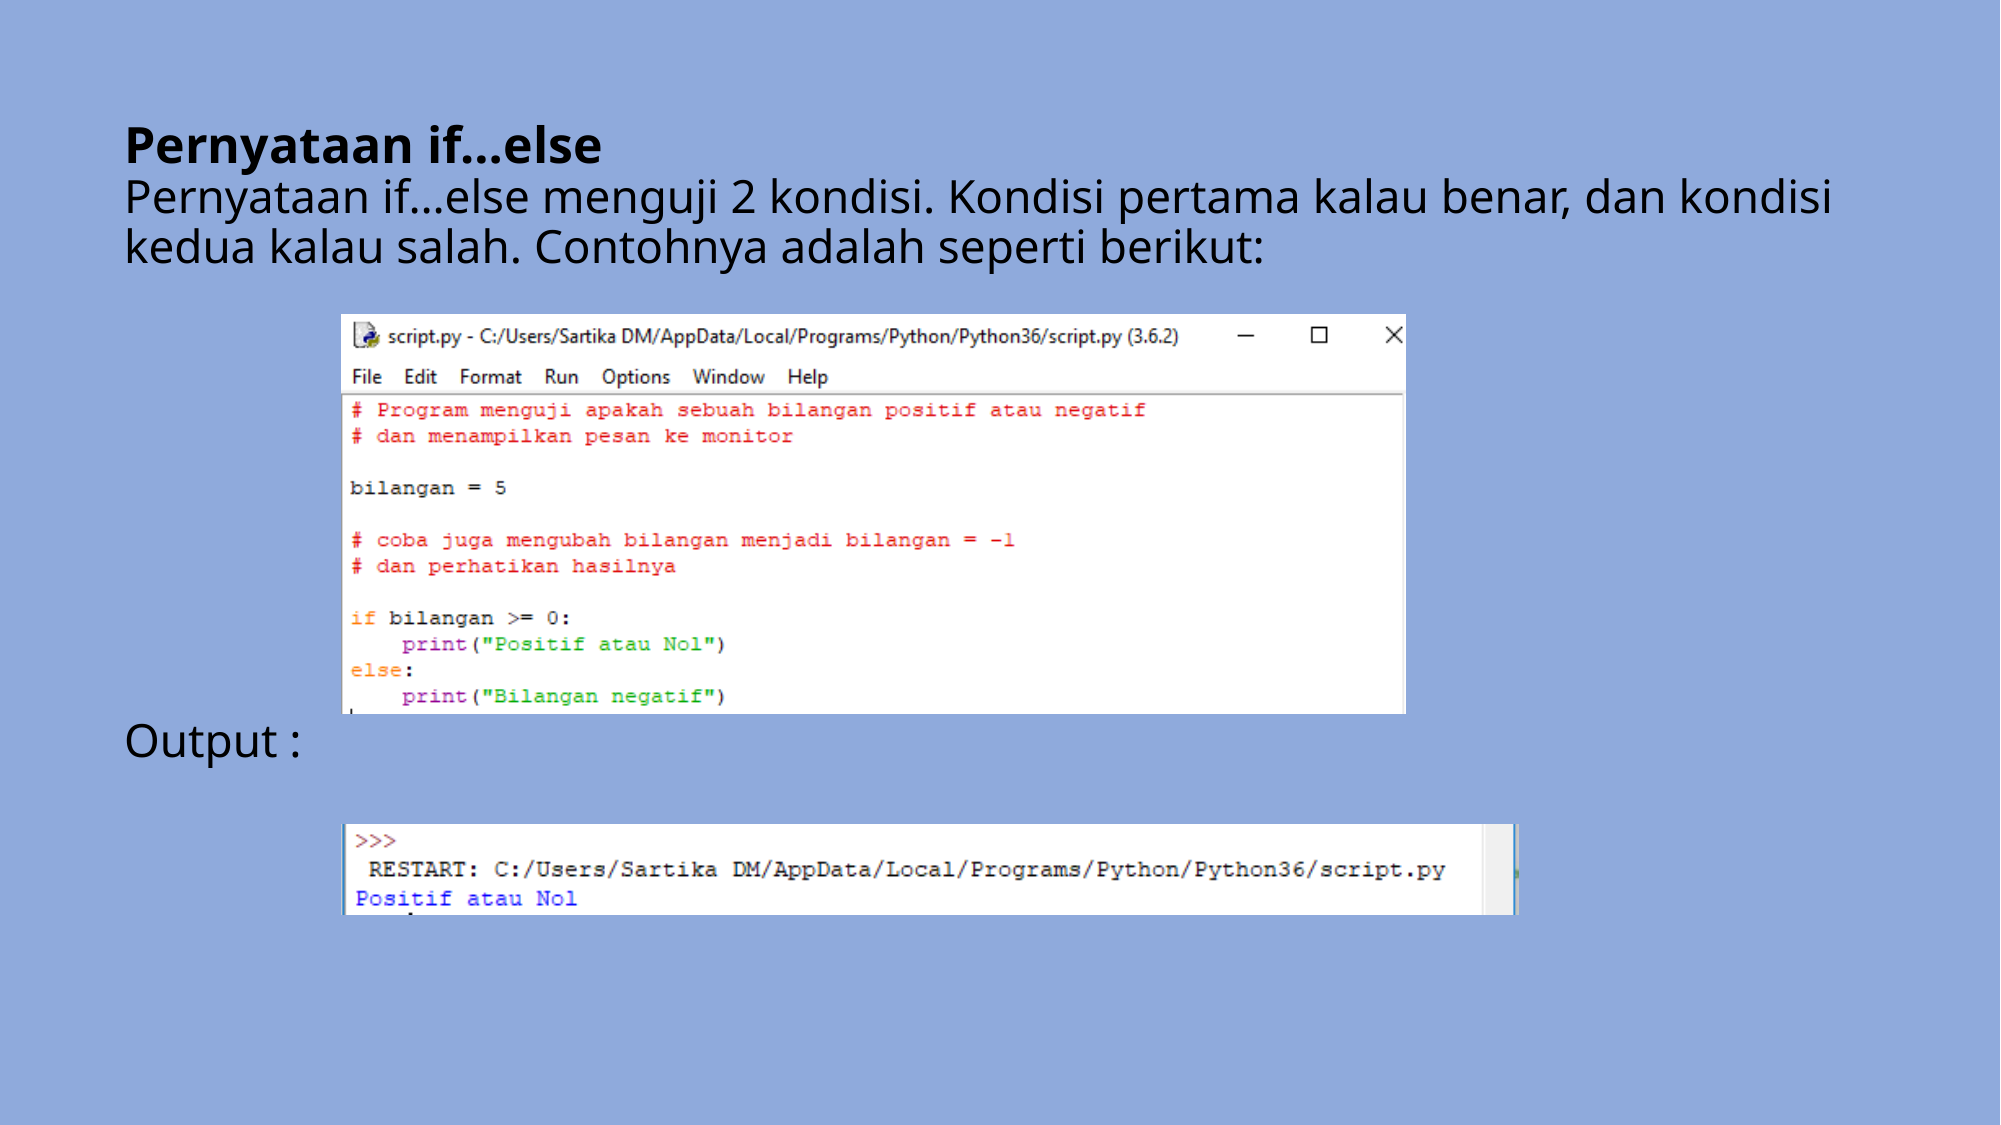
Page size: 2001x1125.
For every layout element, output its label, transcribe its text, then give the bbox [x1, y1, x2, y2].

title Pernyataan if…else Pernyataan if…else menguji 2 kondisi. Kondisi pertama kalau benar, dan kondisi kedua kalau salah. Contohnya adalah seperti berikut: Output : [109, 109, 1879, 1075]
picture [341, 314, 1406, 715]
picture [341, 824, 1519, 915]
